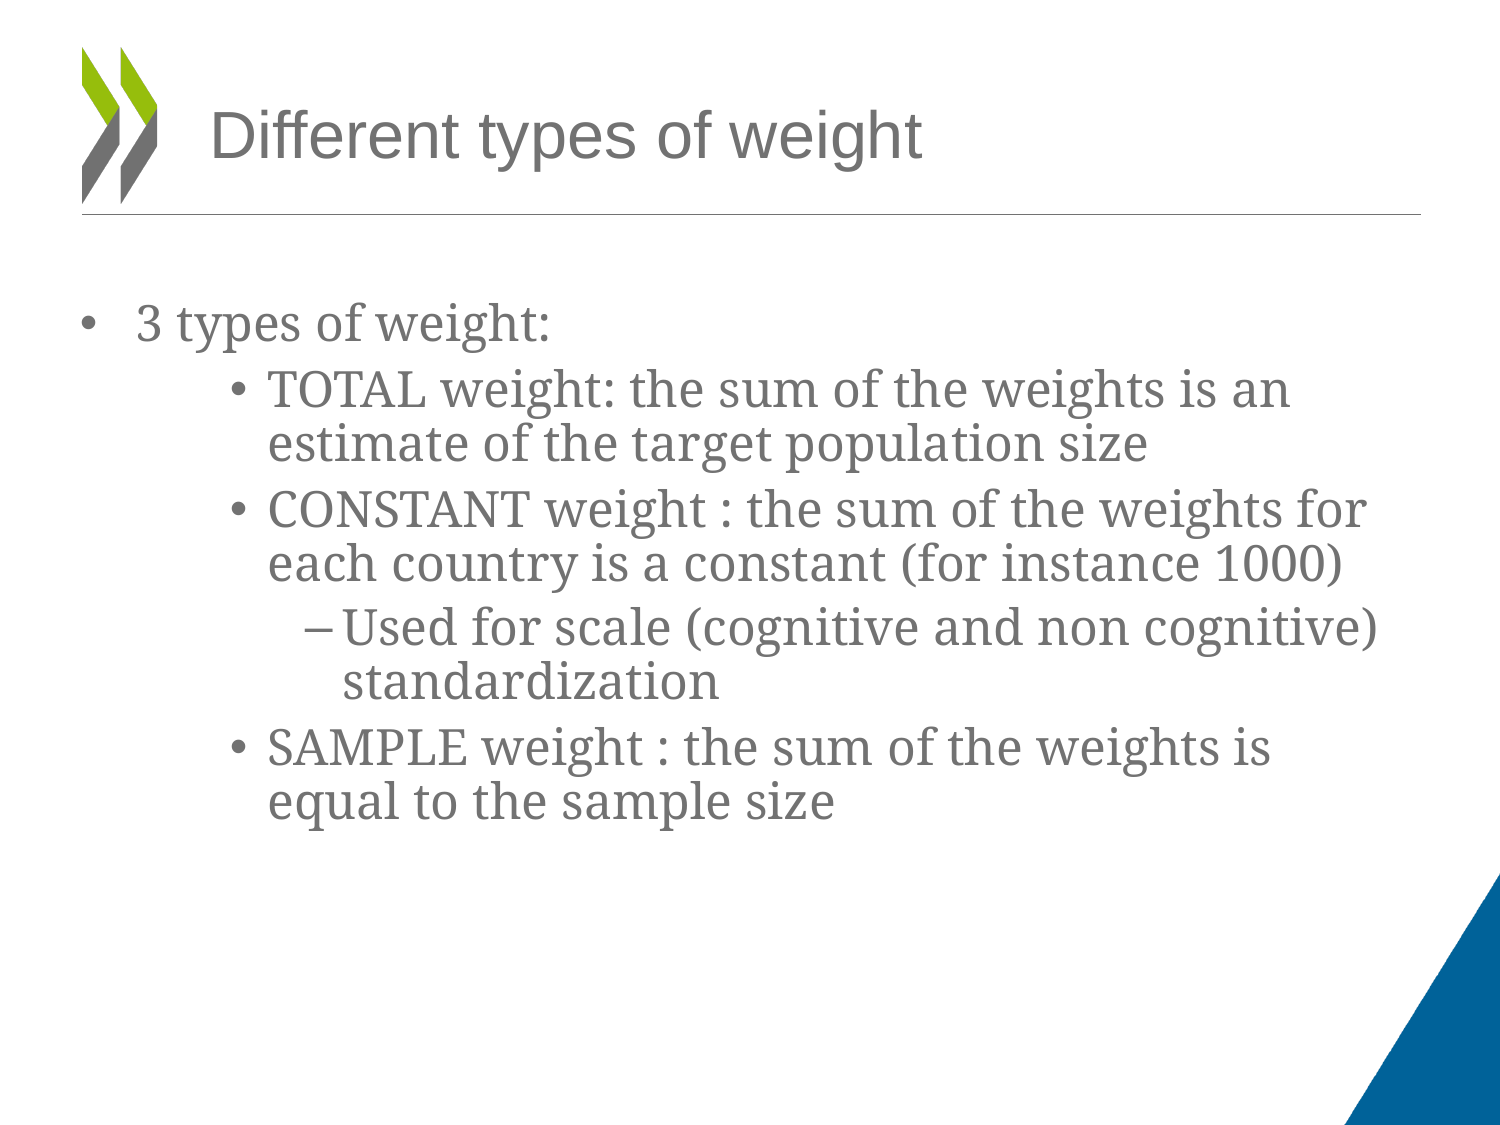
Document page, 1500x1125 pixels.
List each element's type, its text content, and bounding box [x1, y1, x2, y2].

list 3 types of weight: TOTAL weight: the sum of the weights is an estimate of the target population size CONSTANT weight : the sum of the weights for each country is a constant (for instance 1000) Used for scale (cognitive and non cognitive) standardization SAMPLE weight : the sum of the weights is equal to the sample size [64, 290, 1416, 894]
picture [1344, 873, 1500, 1125]
title Different types of weight [194, 30, 1500, 232]
